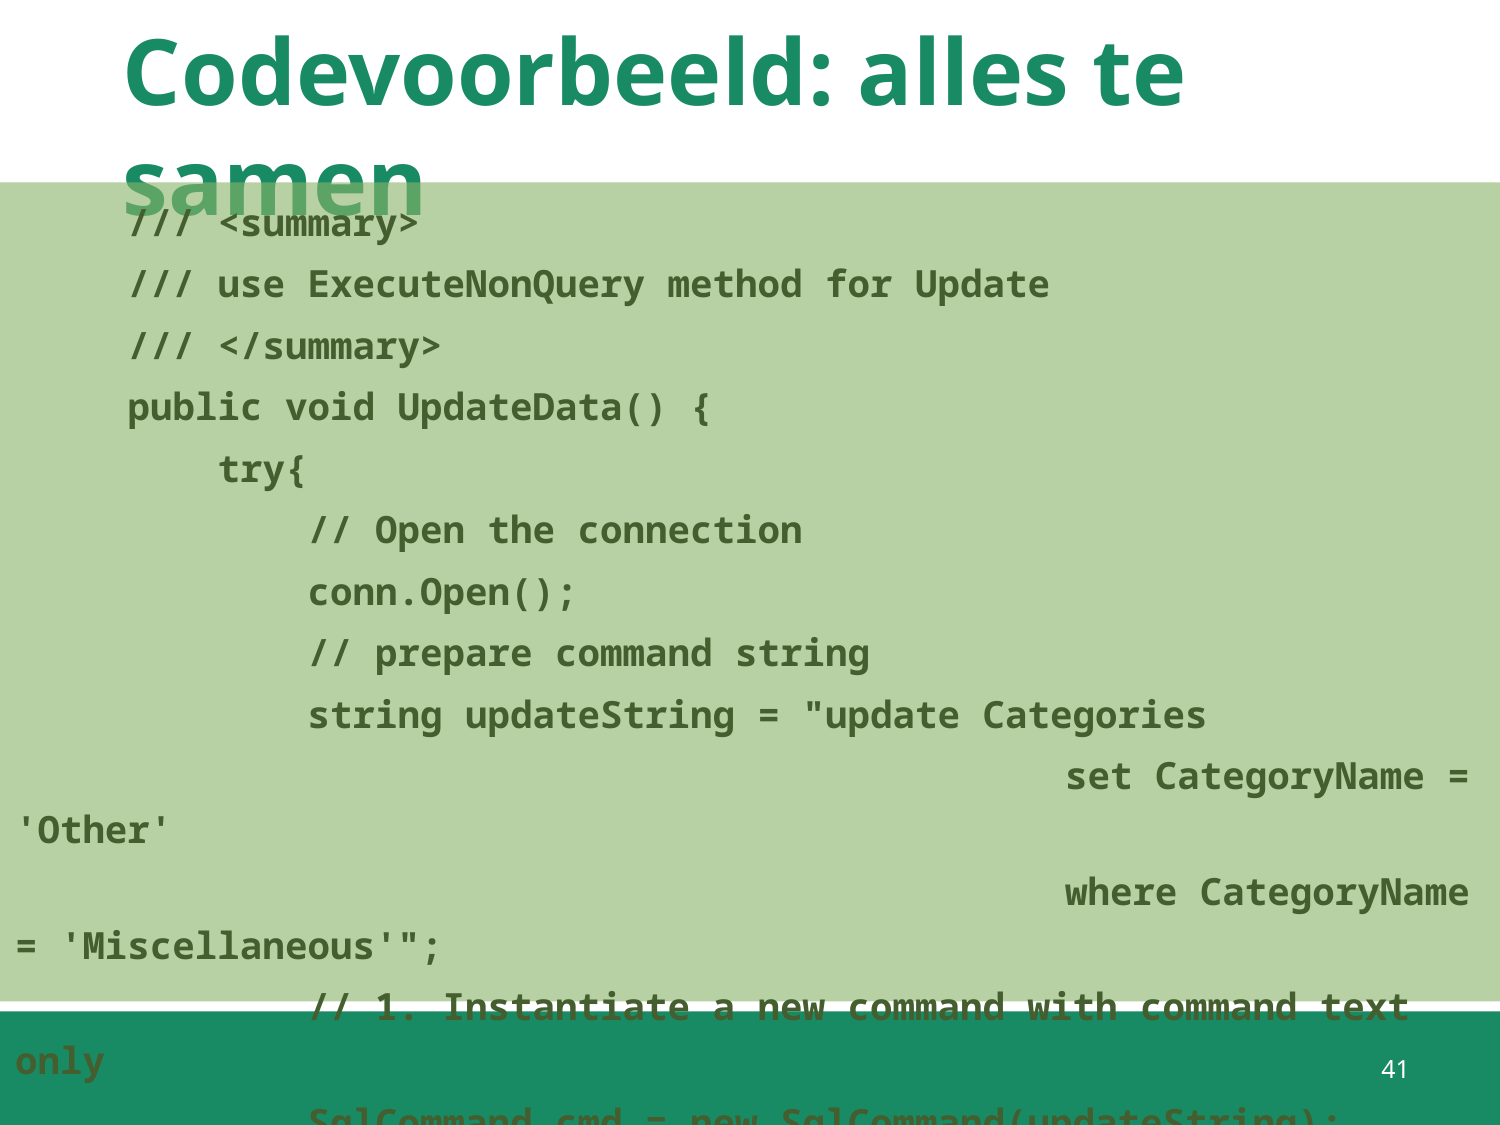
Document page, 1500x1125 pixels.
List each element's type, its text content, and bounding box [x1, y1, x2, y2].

slide_number 41 [1338, 1040, 1425, 1101]
title Codevoorbeeld: alles te samen [107, 30, 1425, 182]
list /// <summary> /// use ExecuteNonQuery method for Update /// </summary> public void UpdateData() { try{ // Open the connection conn.Open(); // prepare command string string updateString = "update Categories set CategoryName = 'Other' where CategoryName = 'Miscellaneous'"; // 1. Instantiate a new command with command text only SqlCommand cmd = new SqlCommand(updateString); [0, 182, 1500, 1002]
